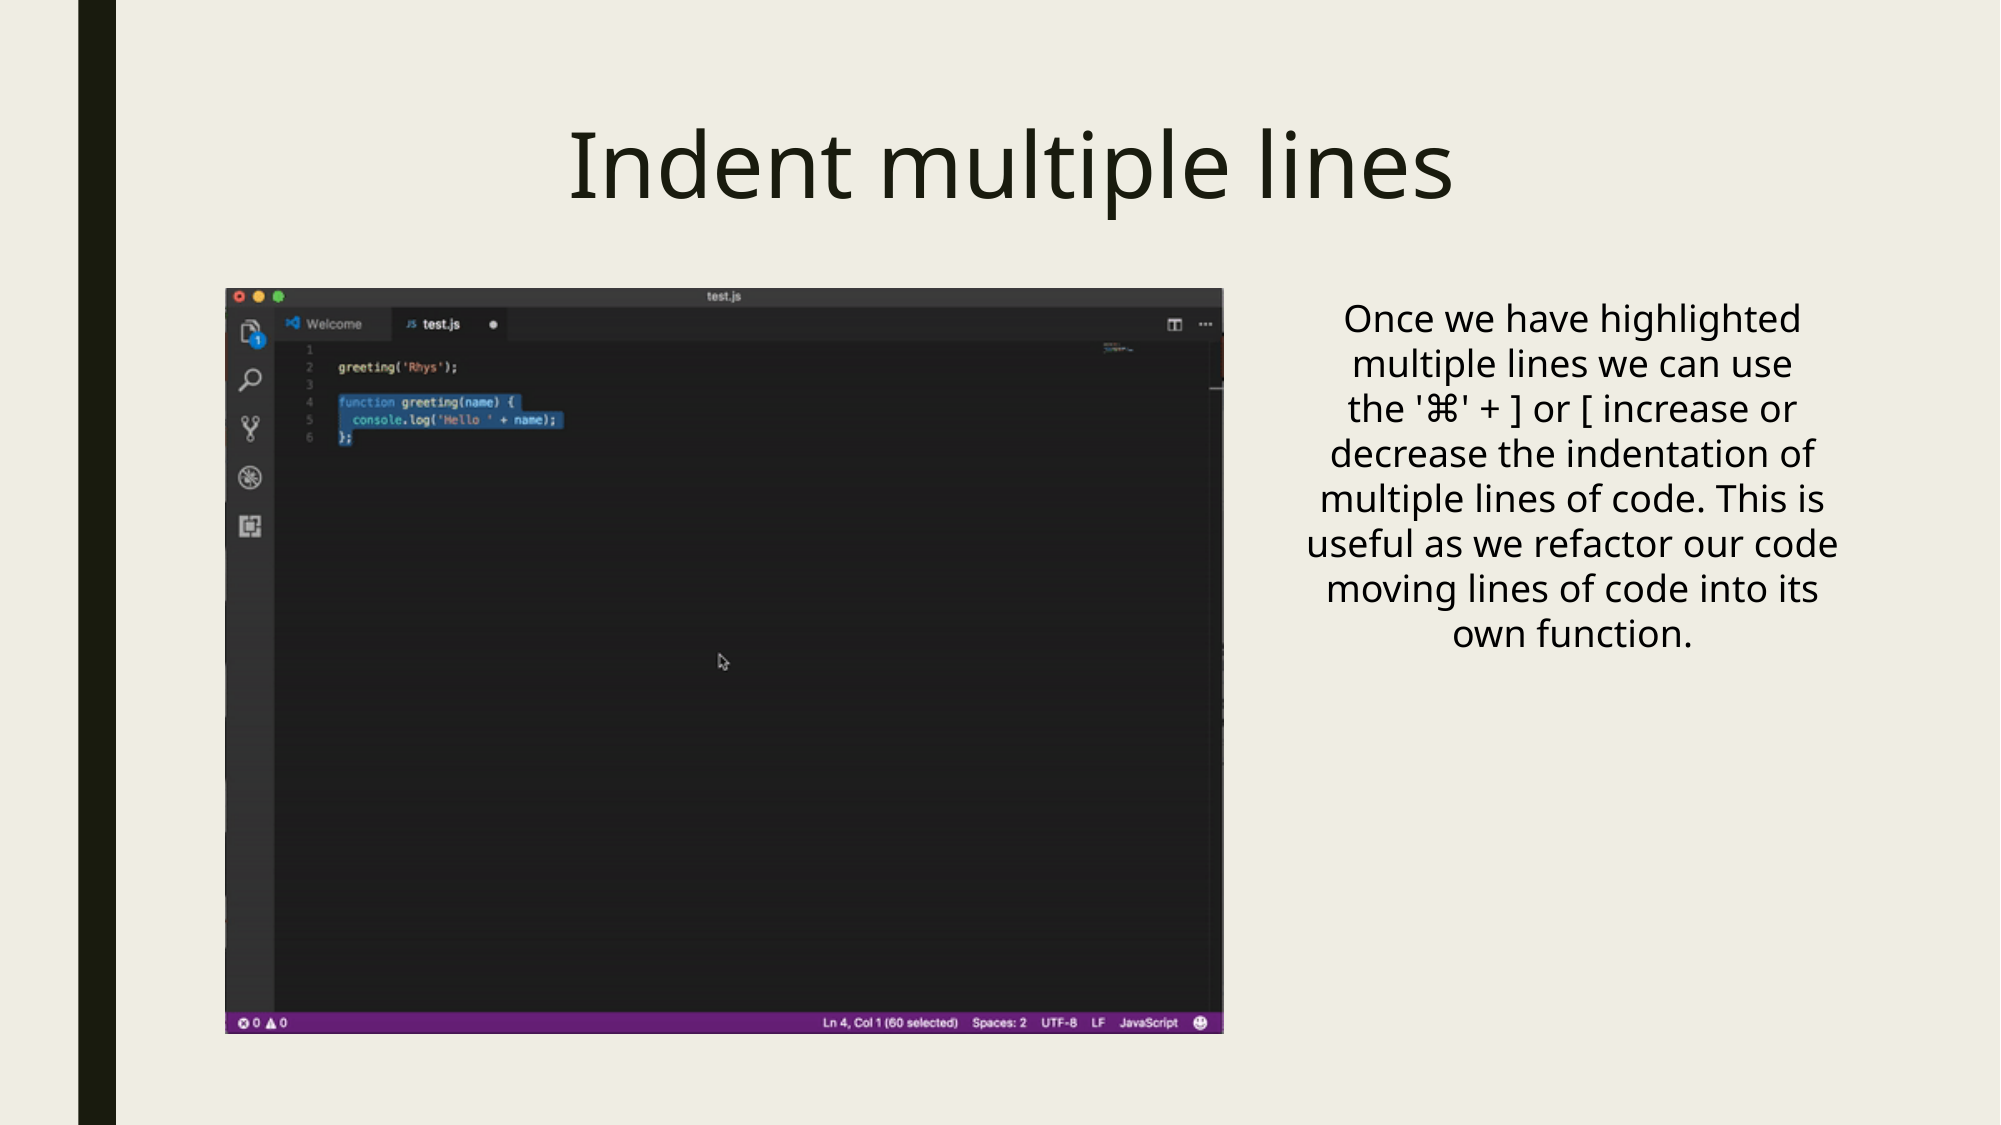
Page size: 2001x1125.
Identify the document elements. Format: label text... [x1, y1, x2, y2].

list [224, 288, 1224, 1034]
title Indent multiple lines [225, 112, 1800, 357]
text_box Once we have highlighted multiple lines we can use the '⌘' + ] or [ increase or decrease the indentation of multiple lines of code. This is useful as we refactor our code moving lines of code into its own function. [1272, 287, 1874, 663]
